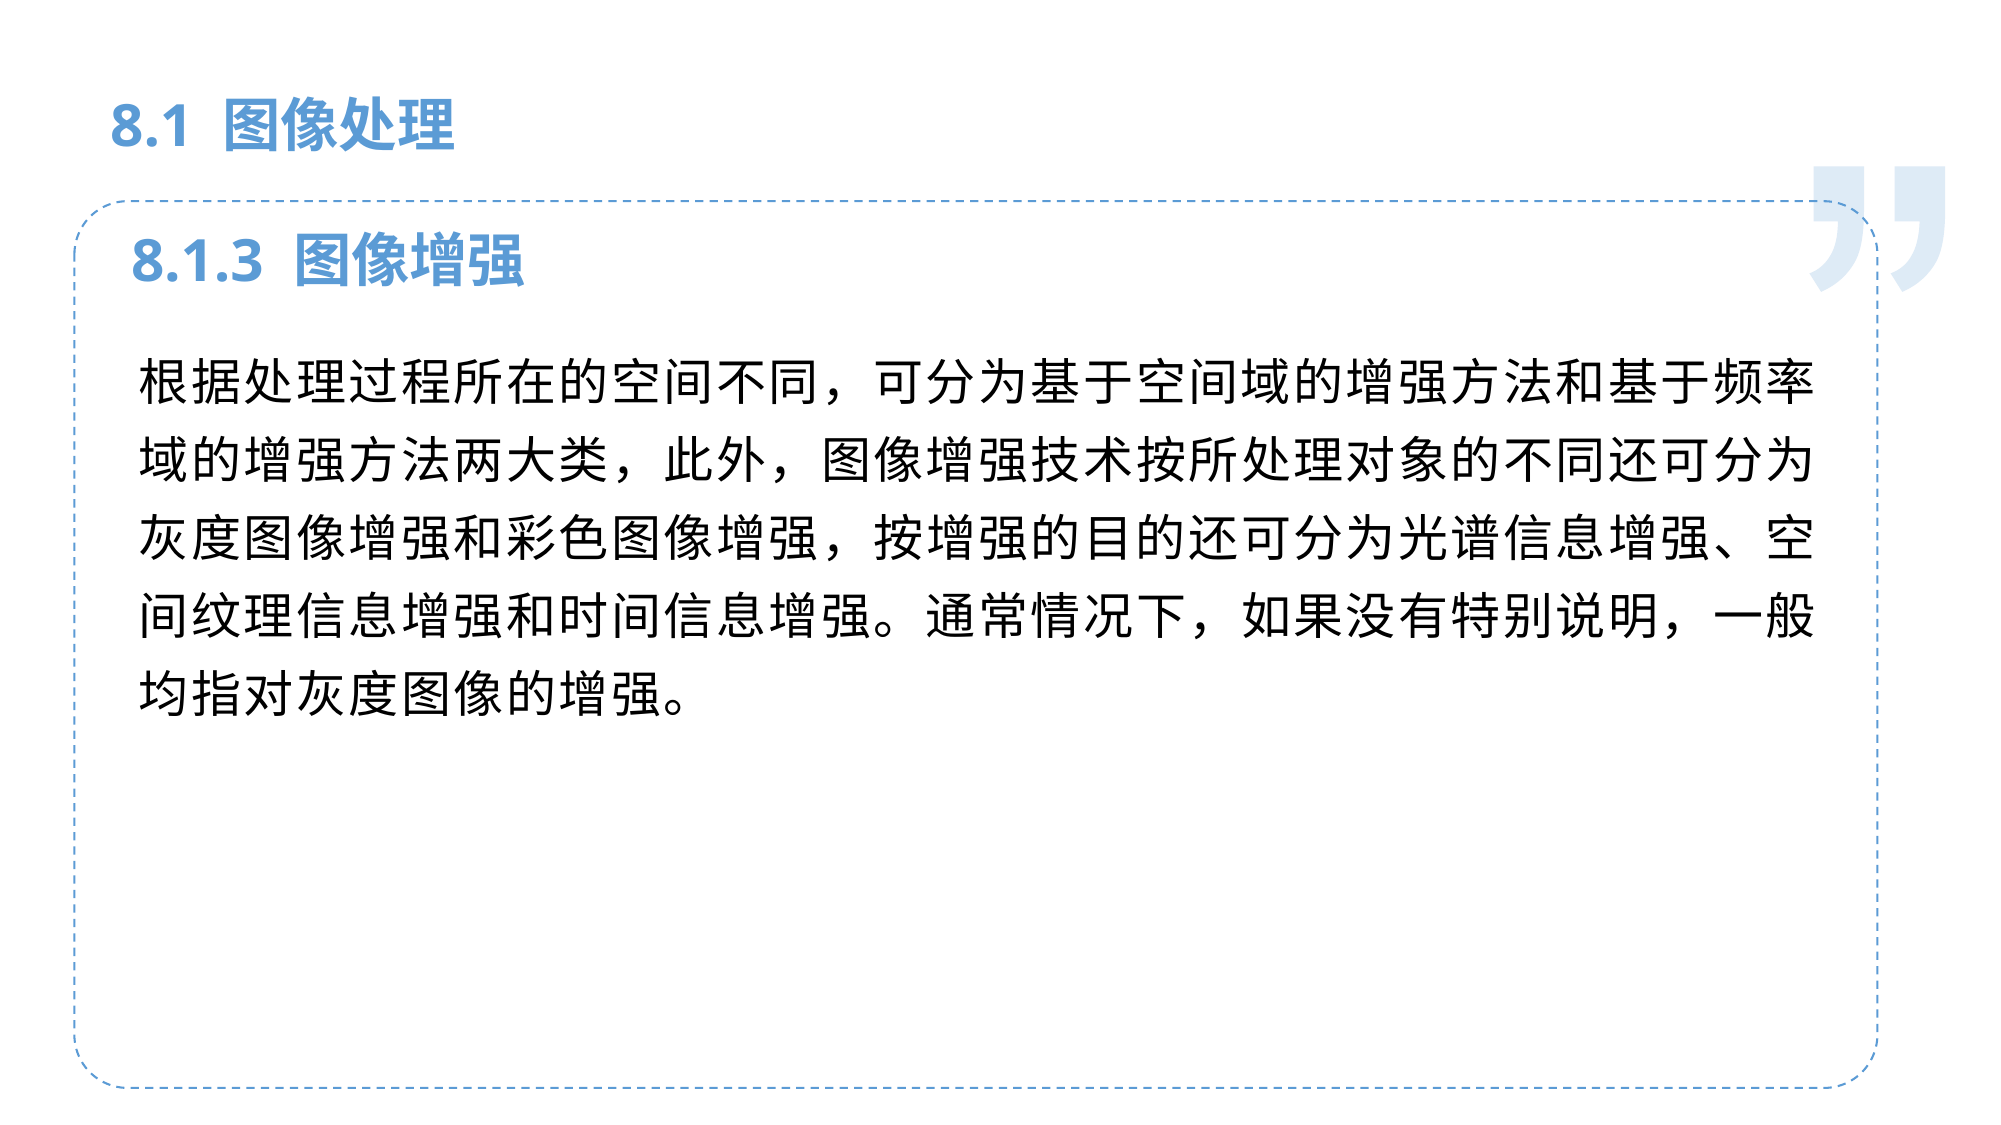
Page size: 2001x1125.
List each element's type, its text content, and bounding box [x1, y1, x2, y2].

text_box [1890, 166, 1946, 292]
text_box 8.1 图像处理 [99, 78, 905, 167]
text_box [73, 200, 1879, 1089]
text_box [1813, 166, 1865, 216]
text_box 8.1.3 图像增强 [120, 213, 926, 302]
